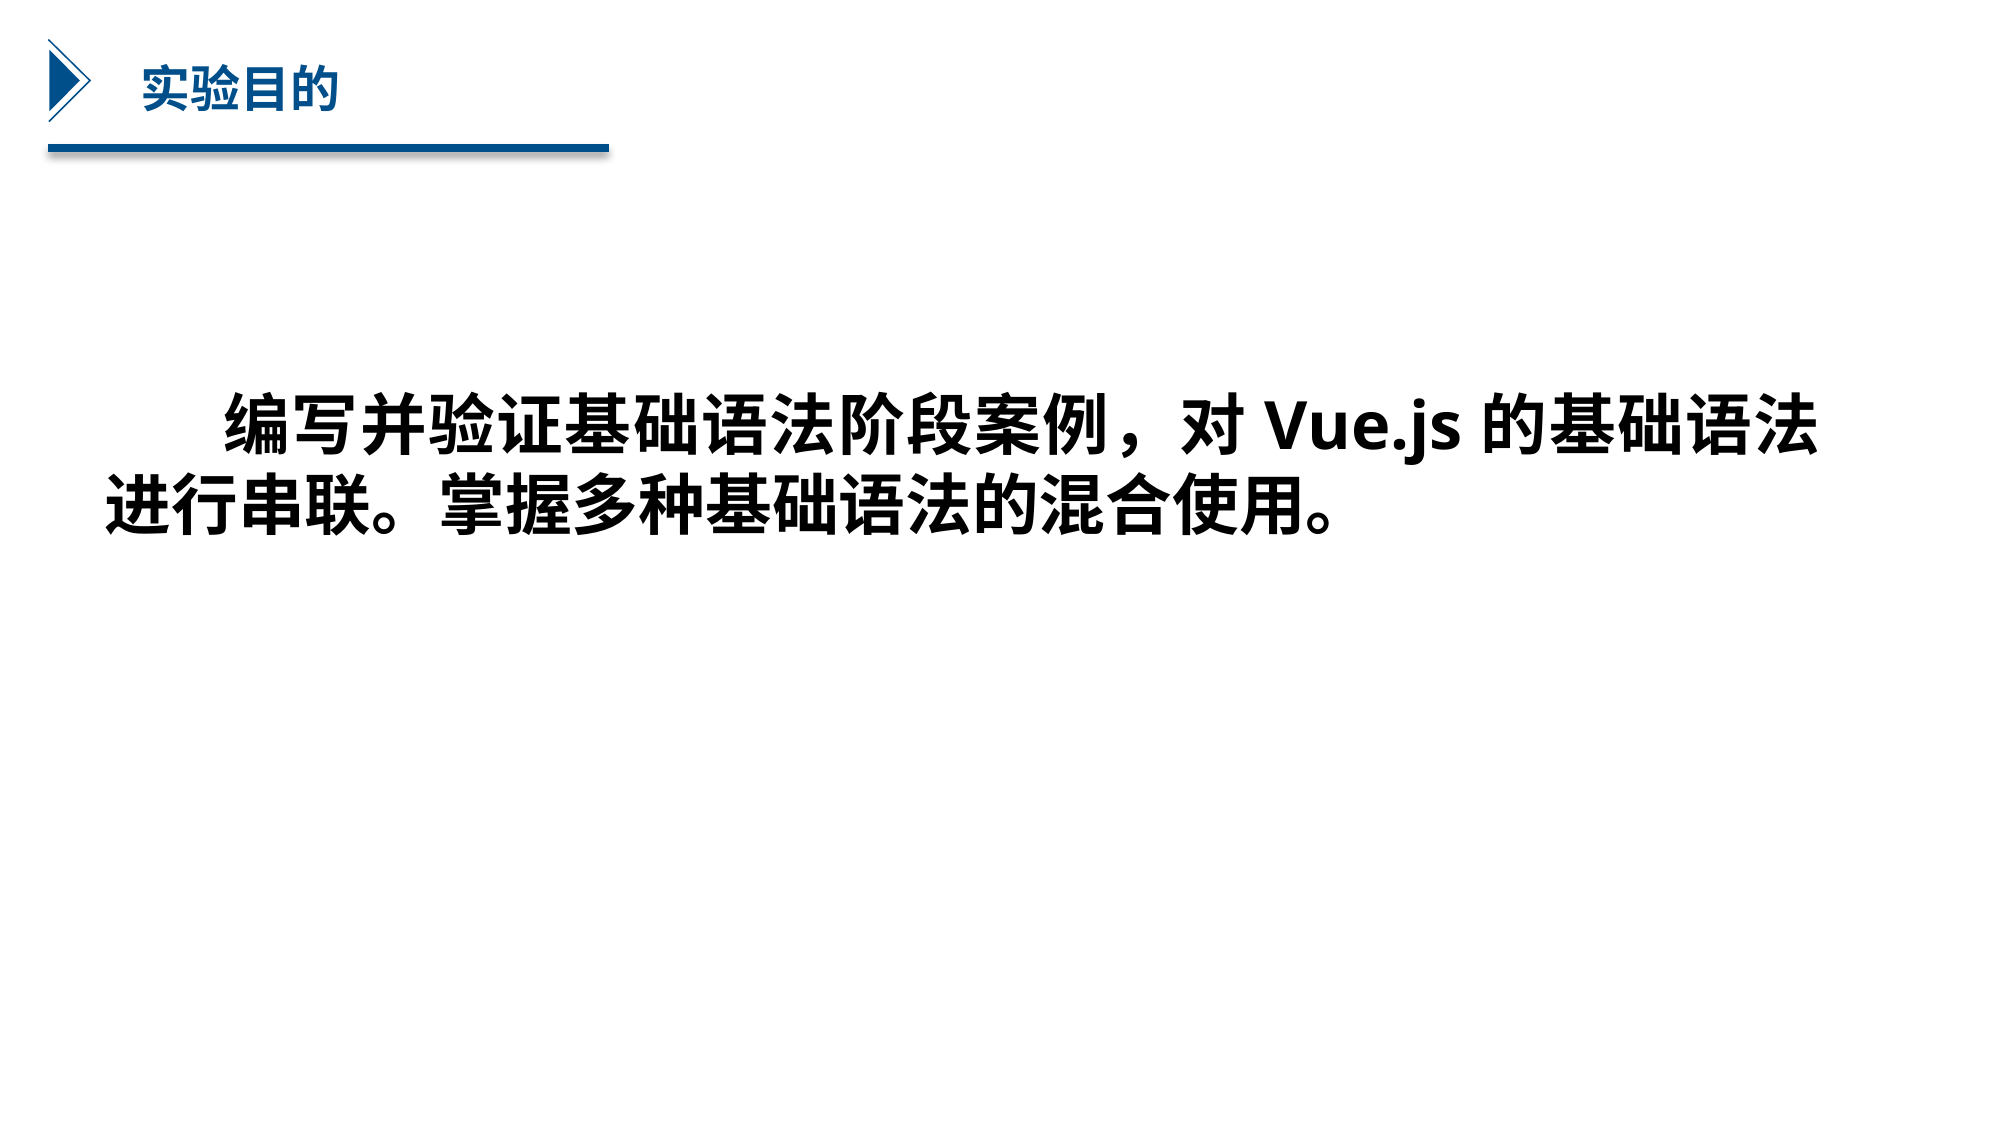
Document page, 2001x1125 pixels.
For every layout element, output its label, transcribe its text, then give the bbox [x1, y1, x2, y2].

text_box 实验目的 [125, 49, 686, 125]
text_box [48, 39, 90, 122]
text_box 编写并验证基础语法阶段案例，对Vue.js的基础语法进行串联。掌握多种基础语法的混合使用。 [90, 375, 1836, 551]
